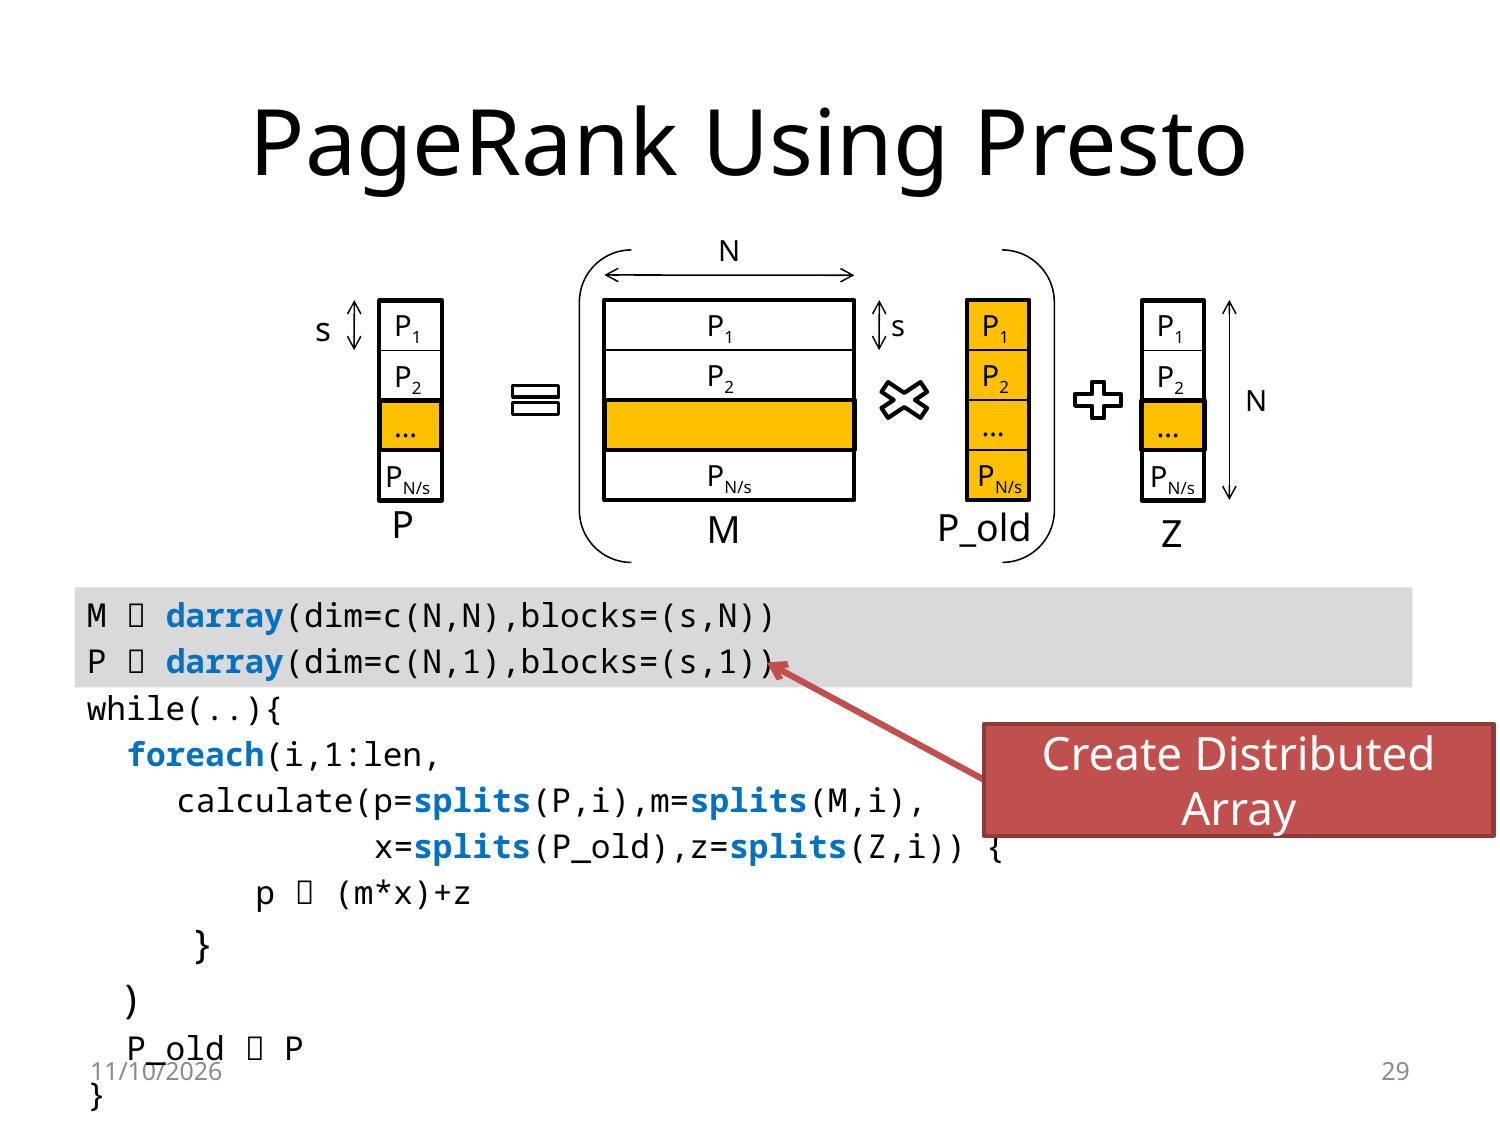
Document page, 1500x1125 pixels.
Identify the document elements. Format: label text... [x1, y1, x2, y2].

list M  darray(dim=c(N,N),blocks=(s,N)) P  darray(dim=c(N,1),blocks=(s,1)) while(..){ foreach(i,1:len, calculate(p=splits(P,i),m=splits(M,i), x=splits(P_old),z=splits(Z,i)) { p  (m*x)+z } ) P_old  P } [71, 587, 1413, 1125]
text_box Create Distributed Array [982, 722, 1496, 838]
title PageRank Using Presto [75, 45, 1425, 233]
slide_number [75, 1042, 425, 1103]
slide_number 29 [1074, 1042, 1425, 1103]
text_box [266, 224, 1313, 564]
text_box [766, 662, 985, 781]
